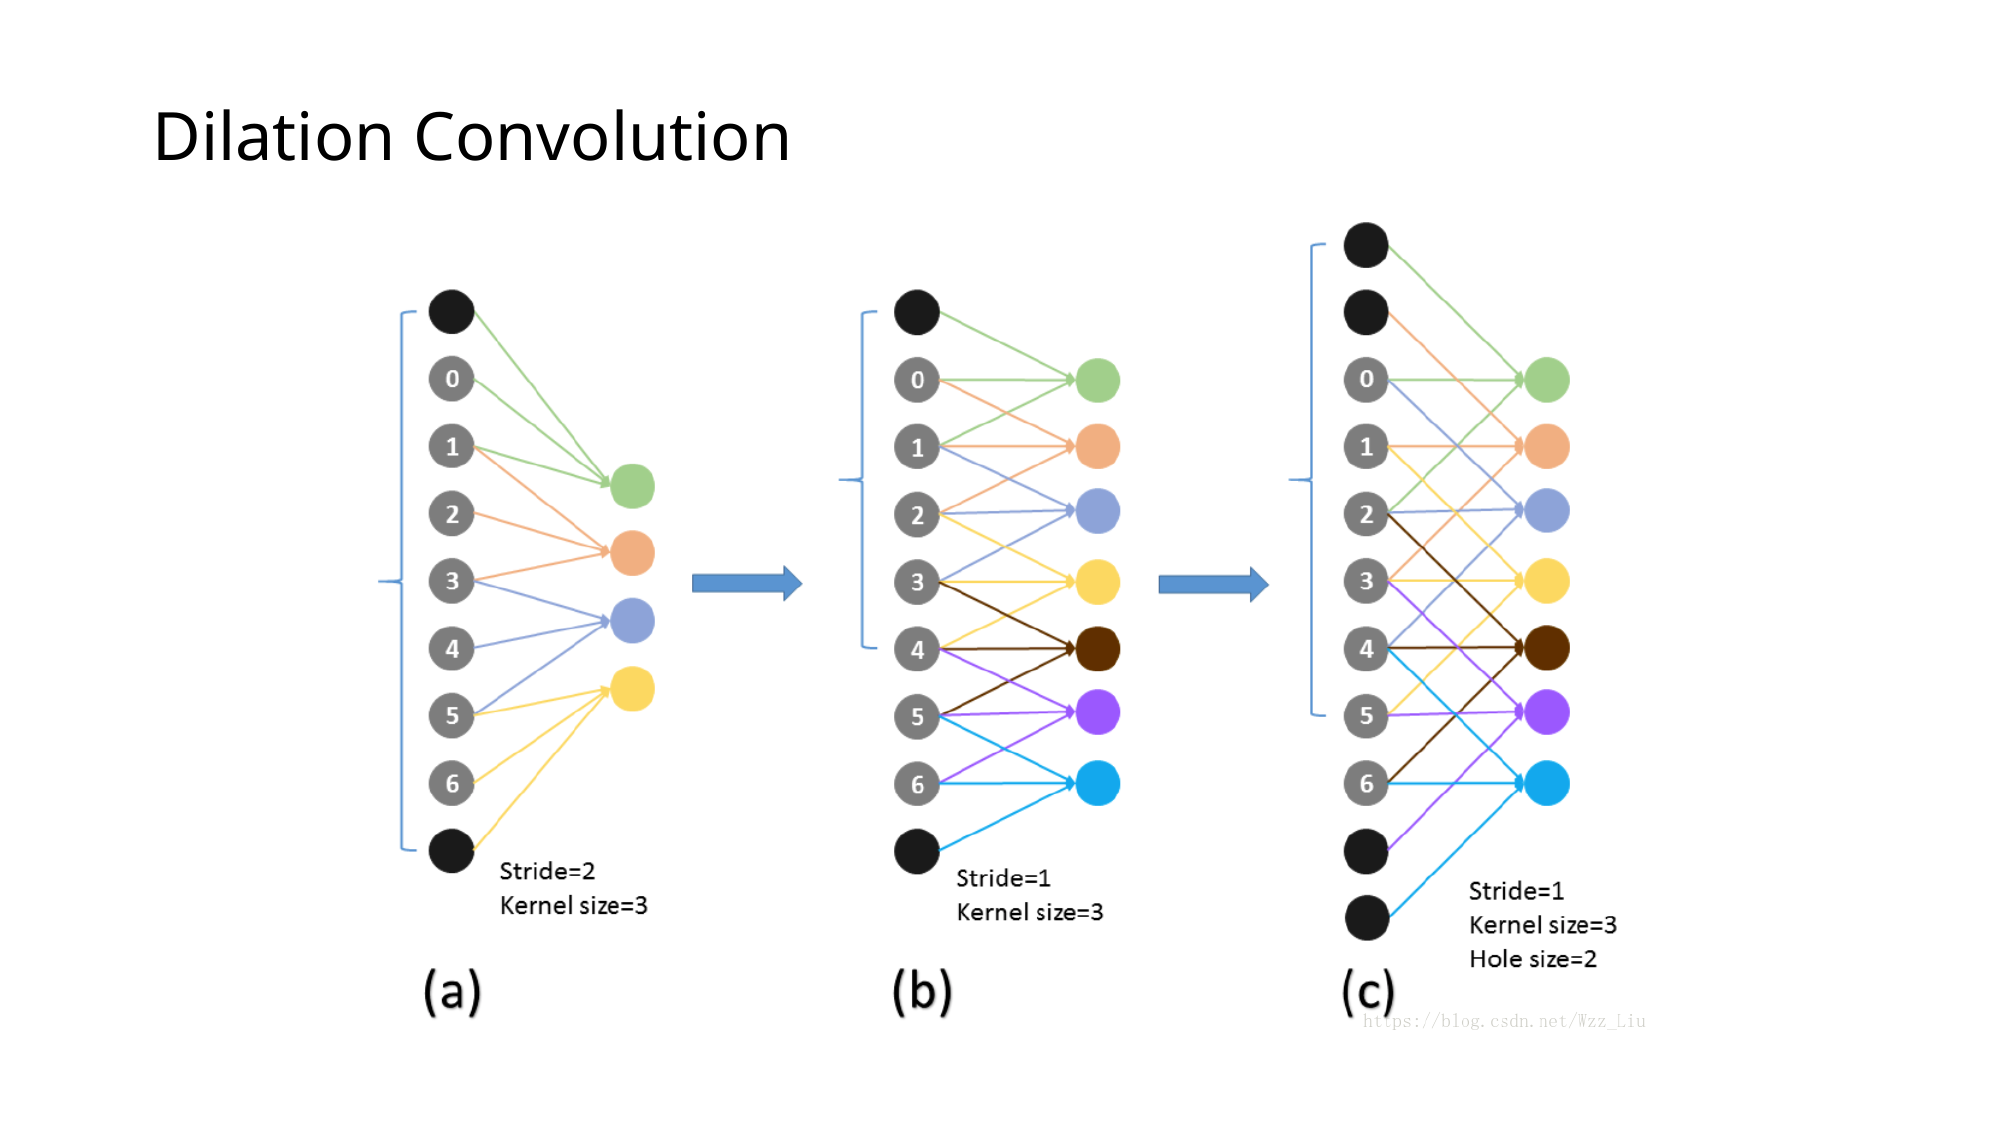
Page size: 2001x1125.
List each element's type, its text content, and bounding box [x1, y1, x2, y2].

title Dilation Convolution [137, 59, 1863, 219]
picture [343, 218, 1657, 1040]
